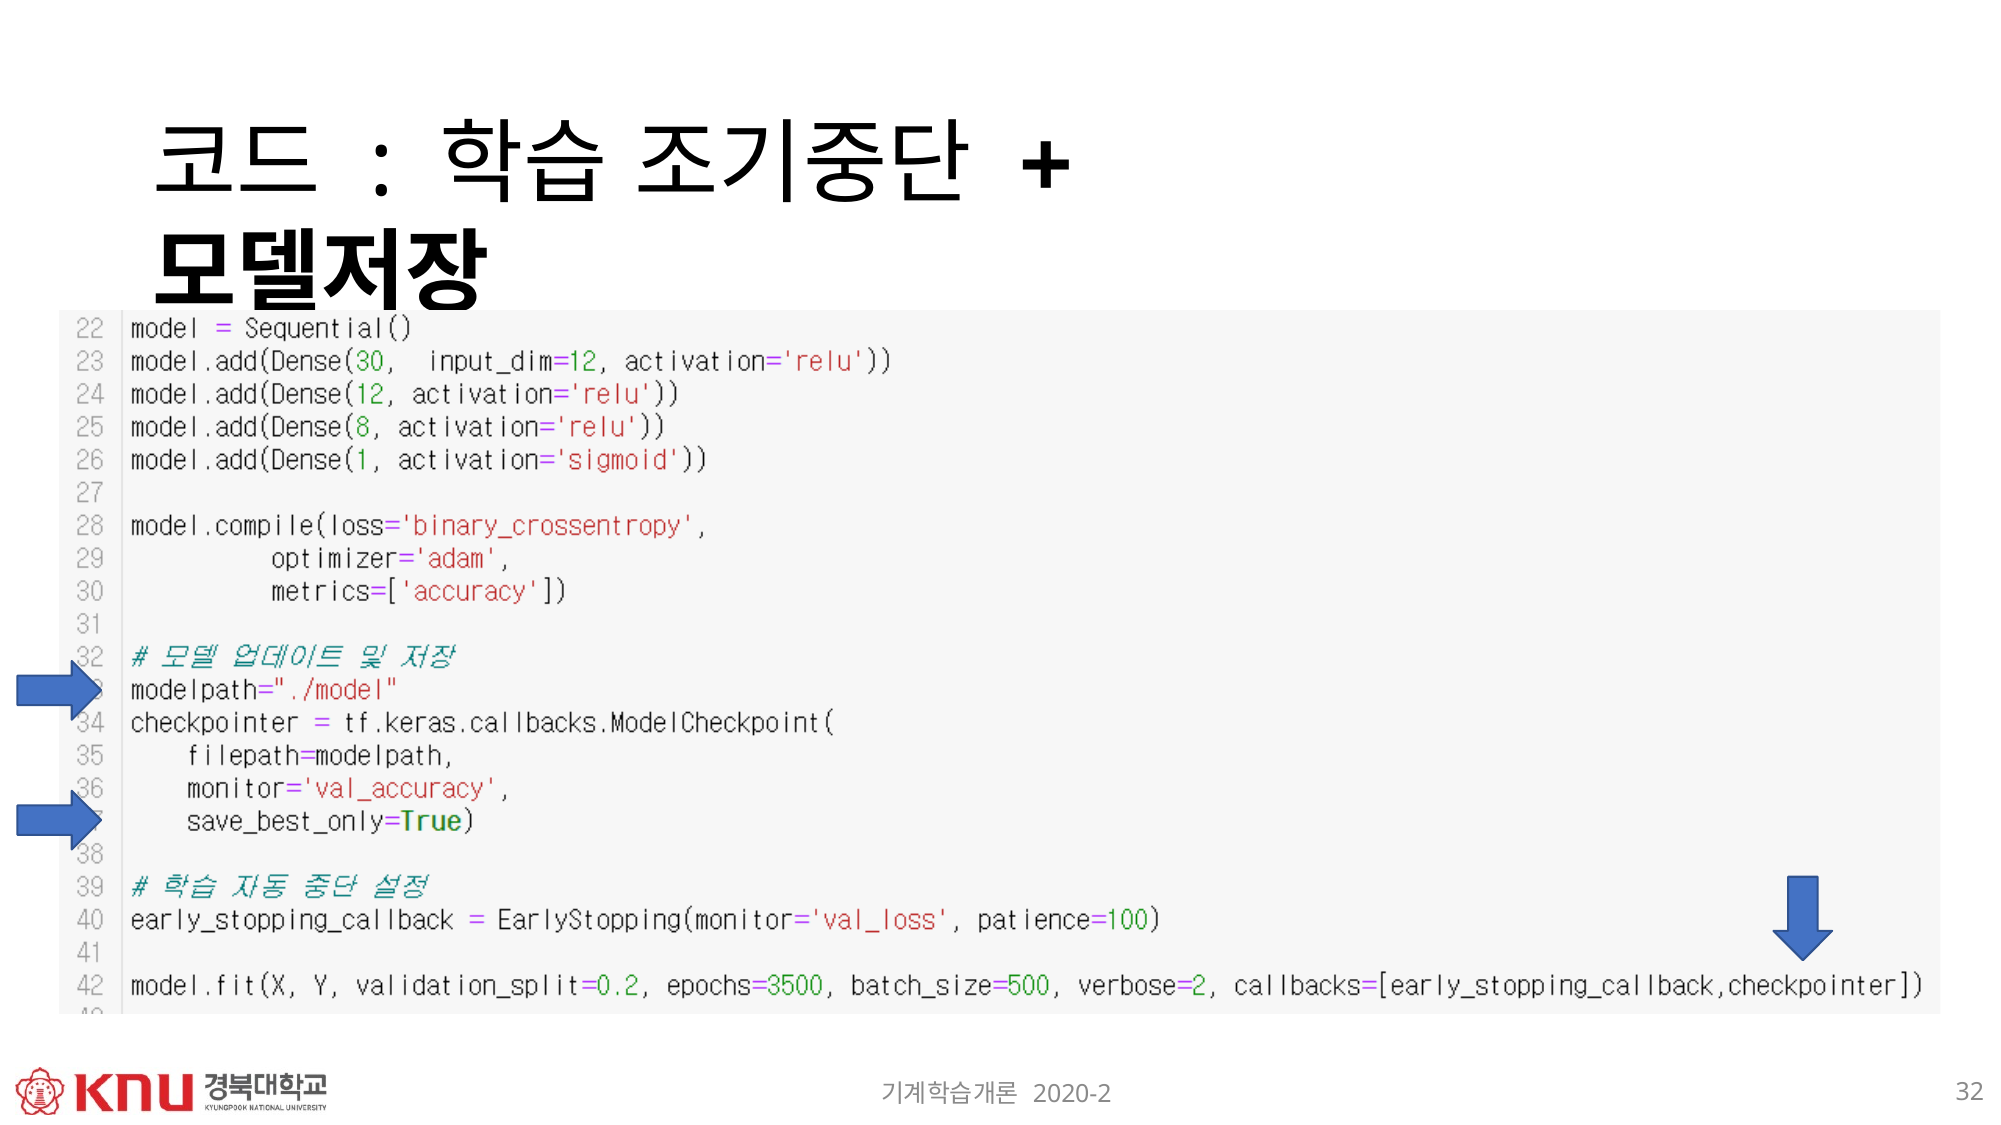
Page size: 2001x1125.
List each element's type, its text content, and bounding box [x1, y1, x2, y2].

footer 기계학습개론 2020-2 [878, 1073, 1121, 1125]
picture [15, 1067, 327, 1115]
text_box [16, 309, 1941, 1014]
slide_number 32 [1949, 1071, 1990, 1125]
title 코드 : 학습 조기중단 + 모델저장 [150, 101, 1452, 307]
